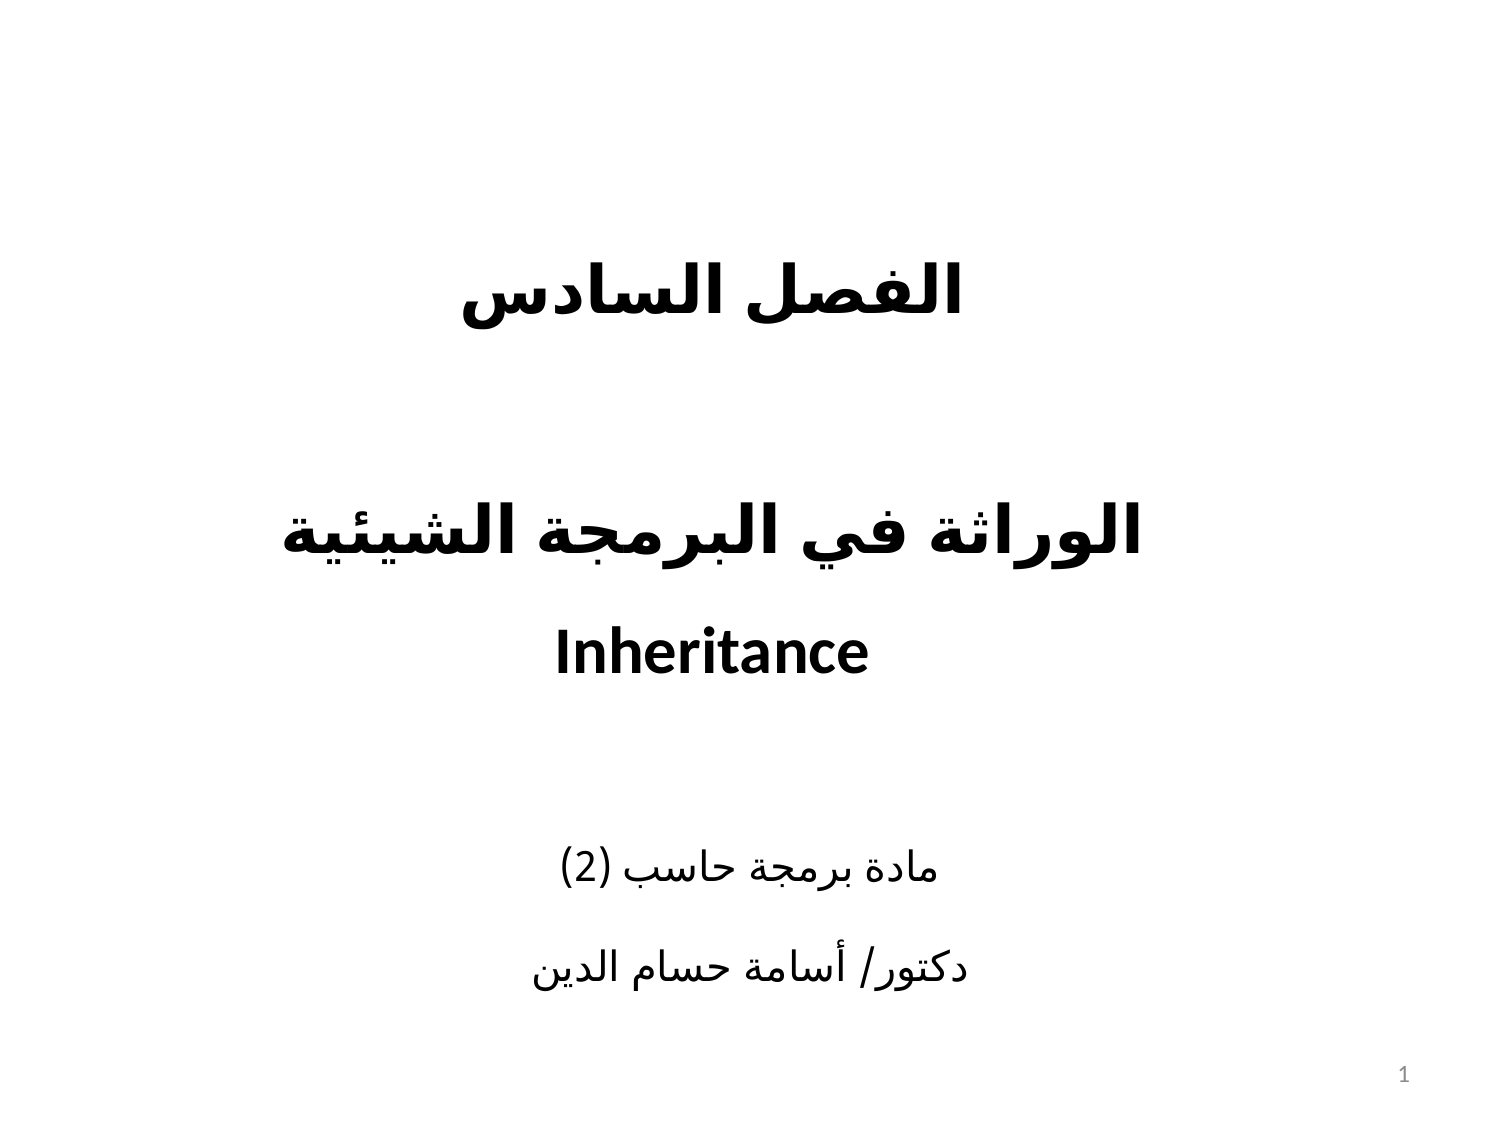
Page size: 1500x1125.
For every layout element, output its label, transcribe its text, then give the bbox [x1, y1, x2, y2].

slide_number 1 [1074, 1042, 1425, 1103]
text_box مادة برمجة حاسب (2) دكتور/ أسامة حسام الدين [62, 832, 1438, 1037]
text_box الفصل السادس الوراثة في البرمجة الشيئية Inheritance [125, 199, 1300, 695]
